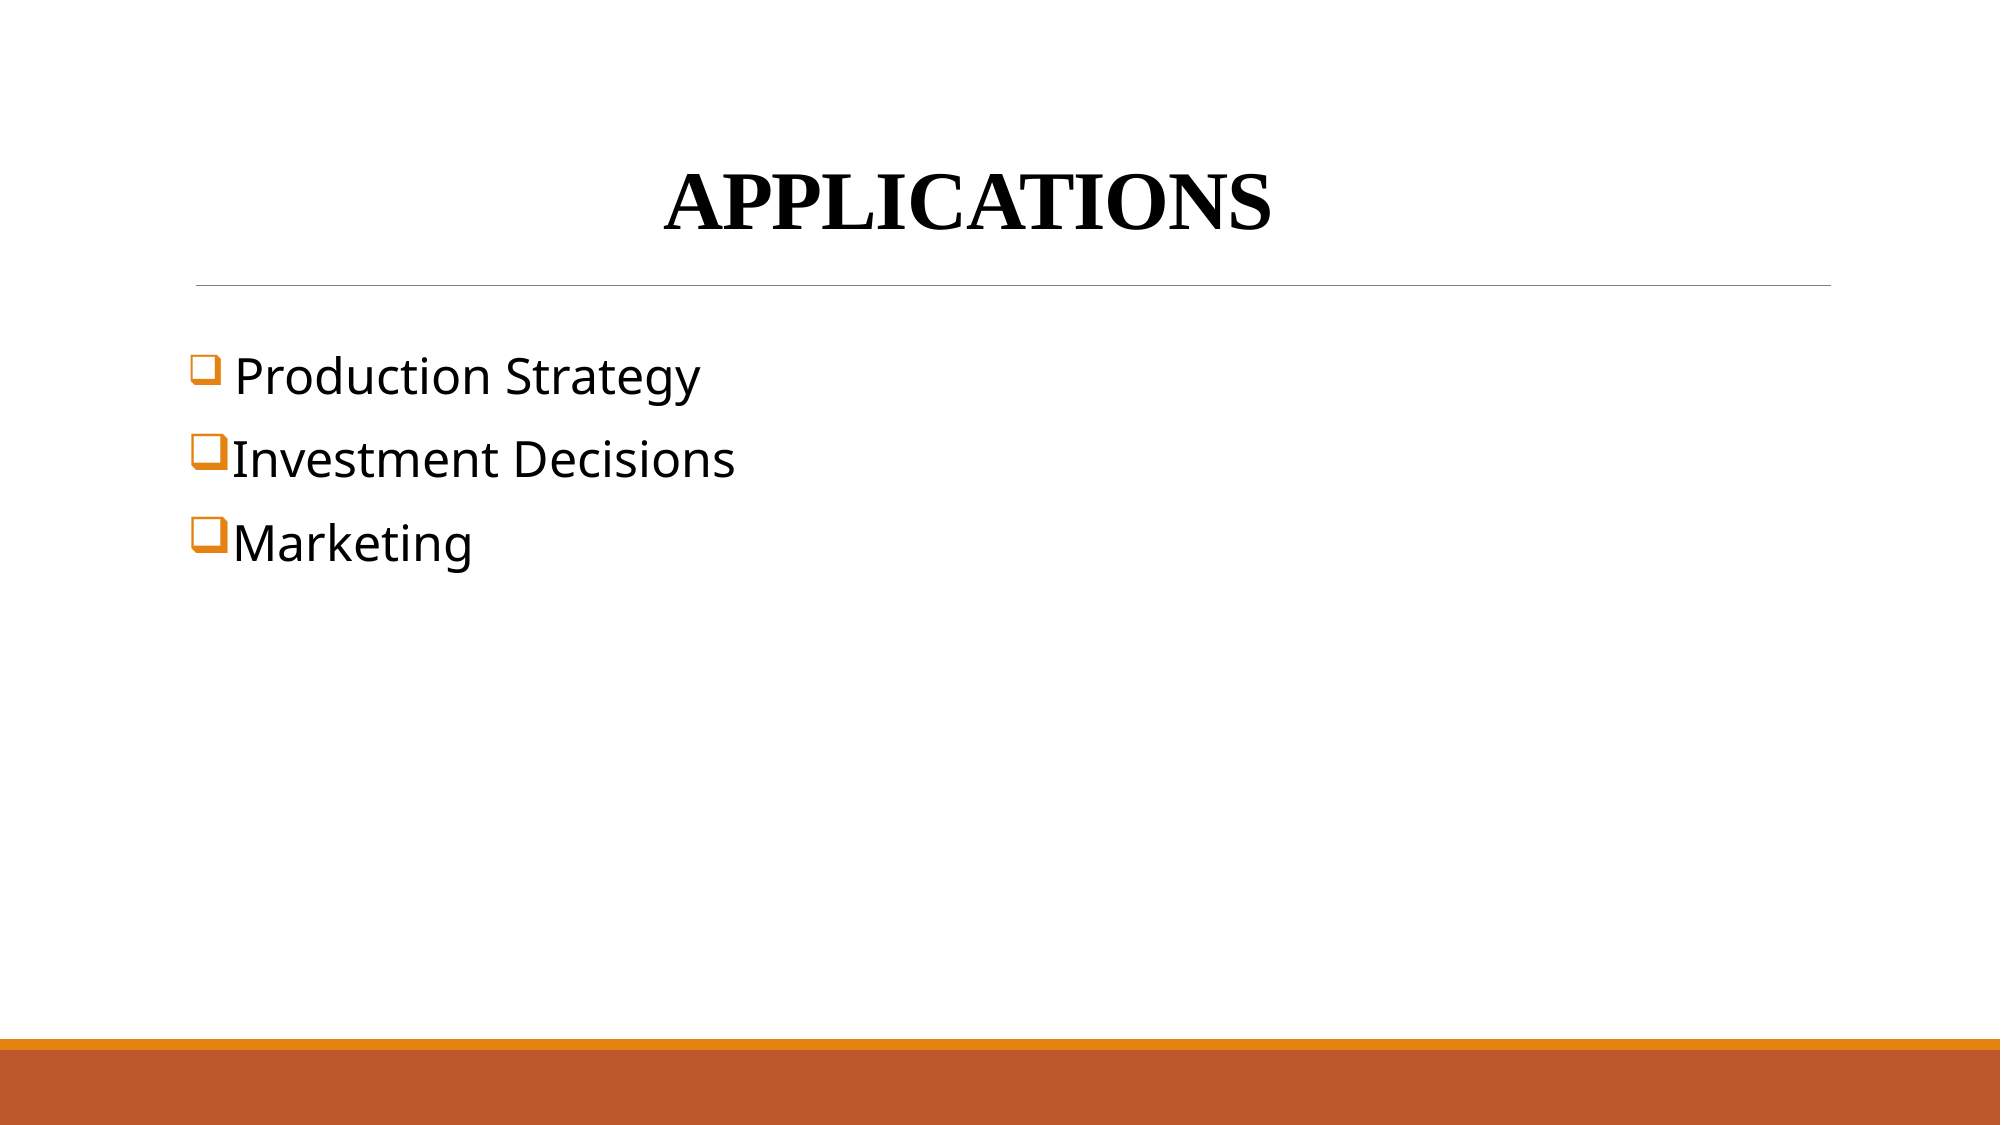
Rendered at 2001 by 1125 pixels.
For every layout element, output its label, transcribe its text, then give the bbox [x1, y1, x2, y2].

title APPLICATIONS [332, 75, 1813, 343]
list Production Strategy Investment Decisions Marketing [187, 343, 1813, 950]
